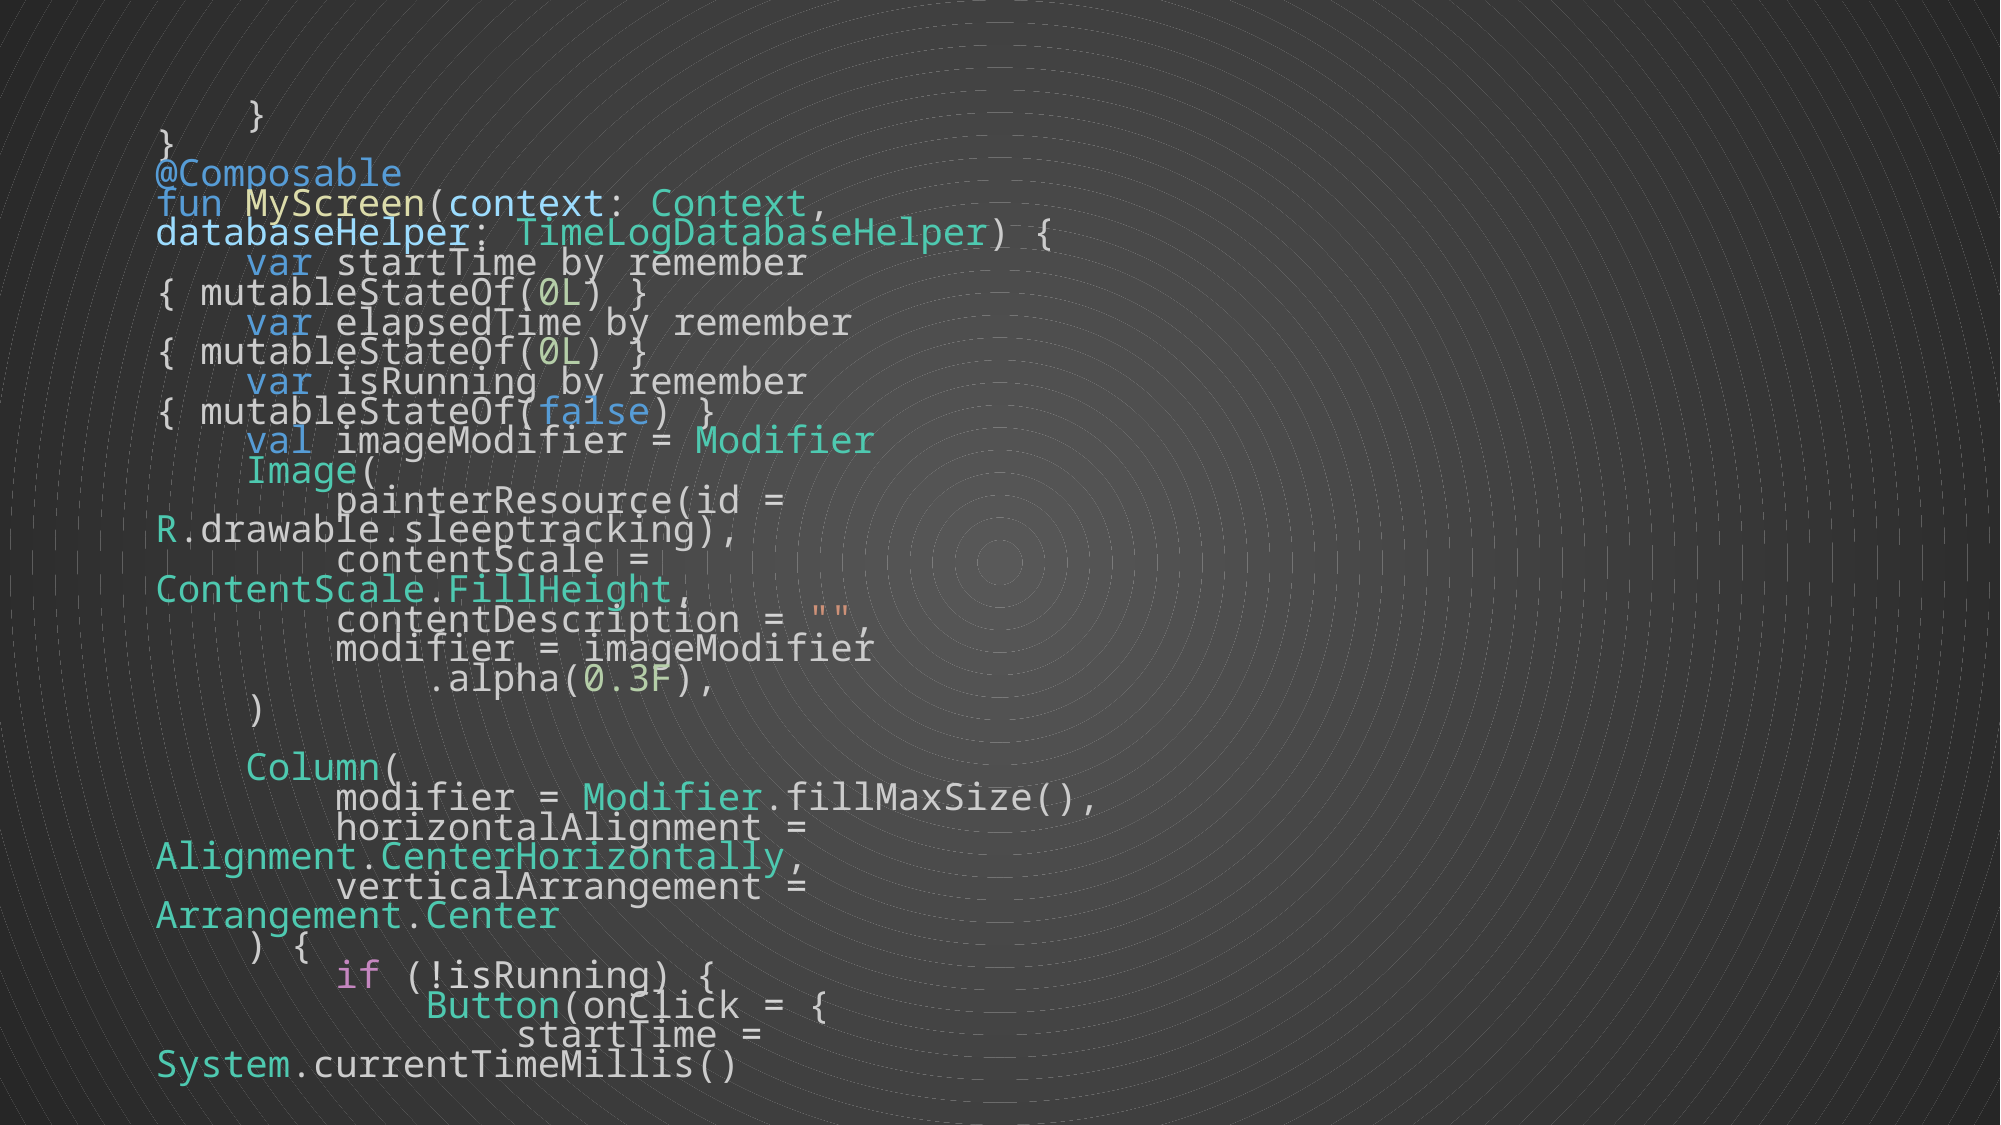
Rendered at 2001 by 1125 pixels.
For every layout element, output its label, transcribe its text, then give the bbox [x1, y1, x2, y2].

text_box } } @Composable fun MyScreen(context: Context, databaseHelper: TimeLogDatabaseHelper) { var startTime by remember { mutableStateOf(0L) } var elapsedTime by remember { mutableStateOf(0L) } var isRunning by remember { mutableStateOf(false) } val imageModifier = Modifier Image( painterResource(id = R.drawable.sleeptracking), contentScale = ContentScale.FillHeight, contentDescription = "", modifier = imageModifier .alpha(0.3F), ) Column( modifier = Modifier.fillMaxSize(), horizontalAlignment = Alignment.CenterHorizontally, verticalArrangement = Arrangement.Center ) { if (!isRunning) { Button(onClick = { startTime = System.currentTimeMillis() [140, 67, 1142, 1093]
